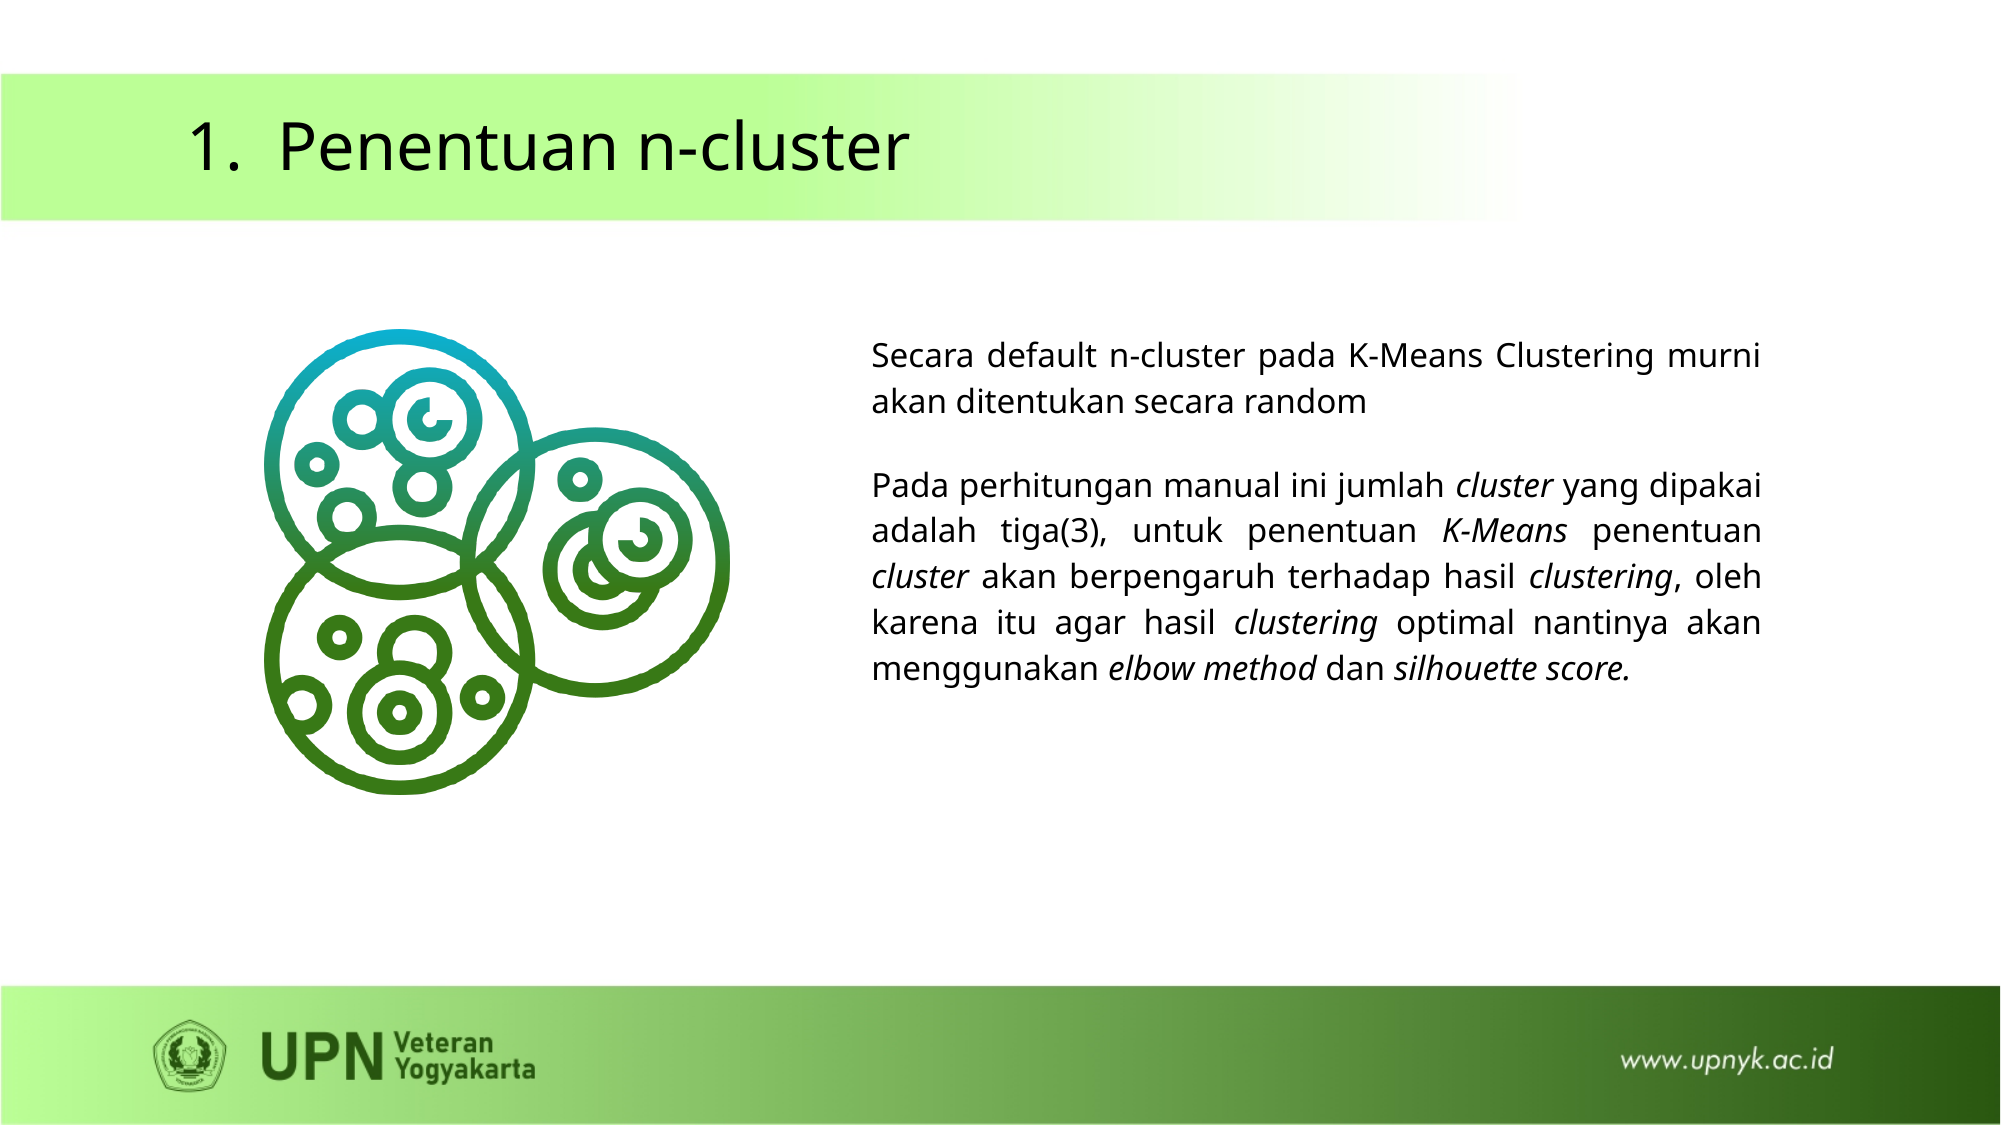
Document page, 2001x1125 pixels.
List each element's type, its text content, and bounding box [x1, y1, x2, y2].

list Secara default n-cluster pada K-Means Clustering murni akan ditentukan secara random Pada perhitungan manual ini jumlah cluster yang dipakai adalah tiga(3), untuk penentuan K-Means penentuan cluster akan berpengaruh terhadap hasil clustering, oleh karena itu agar hasil clustering optimal nantinya akan menggunakan elbow method dan silhouette score. [826, 320, 1778, 868]
text_box 1. Penentuan n-cluster [172, 95, 1020, 191]
picture [0, 0, 2001, 1125]
